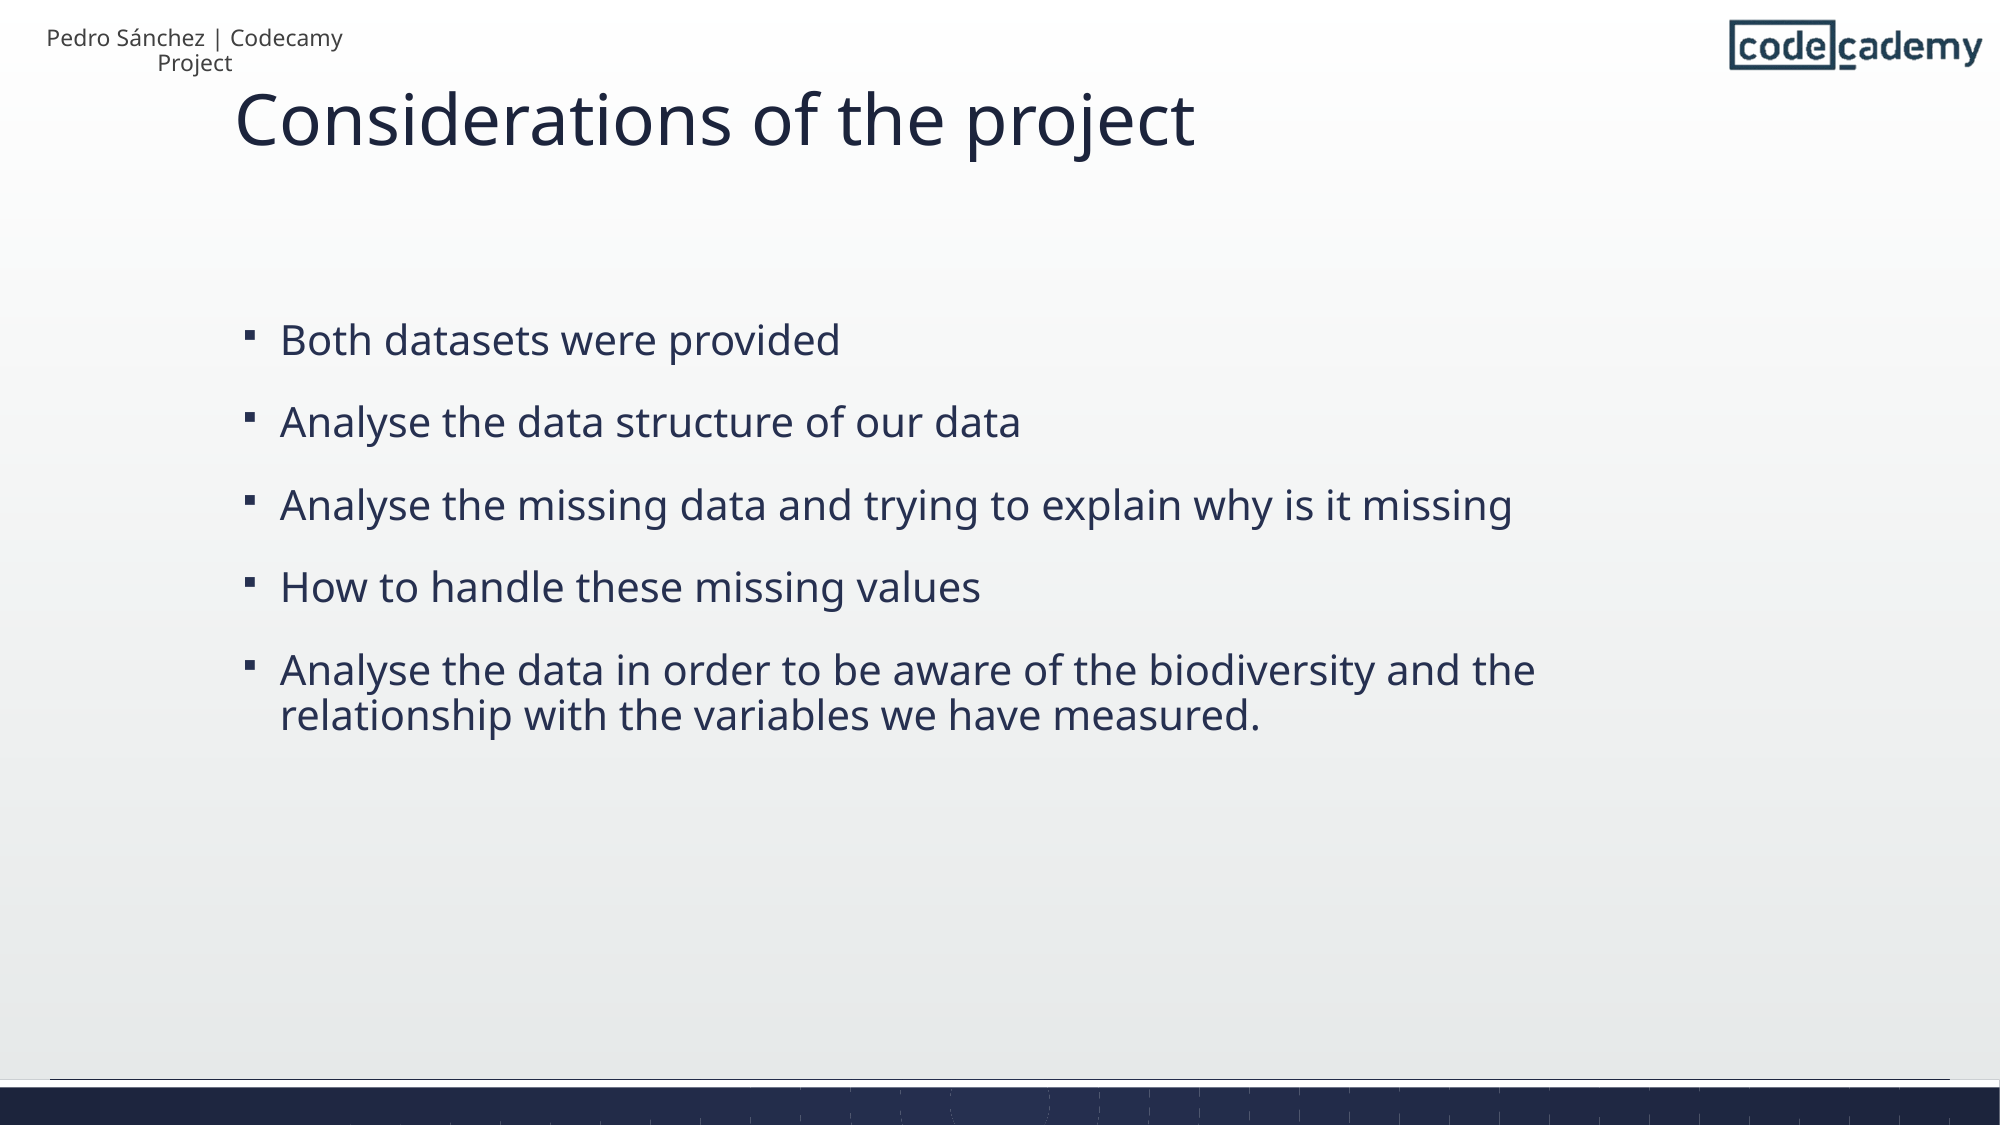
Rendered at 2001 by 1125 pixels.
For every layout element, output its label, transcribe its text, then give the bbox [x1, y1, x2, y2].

list Both datasets were provided Analyse the data structure of our data Analyse the missing data and trying to explain why is it missing How to handle these missing values Analyse the data in order to be aware of the biodiversity and the relationship with the variables we have measured. [219, 311, 1780, 990]
picture [1712, 0, 2000, 90]
title Considerations of the project [219, 76, 1780, 279]
text_box Pedro Sánchez | Codecamy Project [0, 19, 390, 67]
